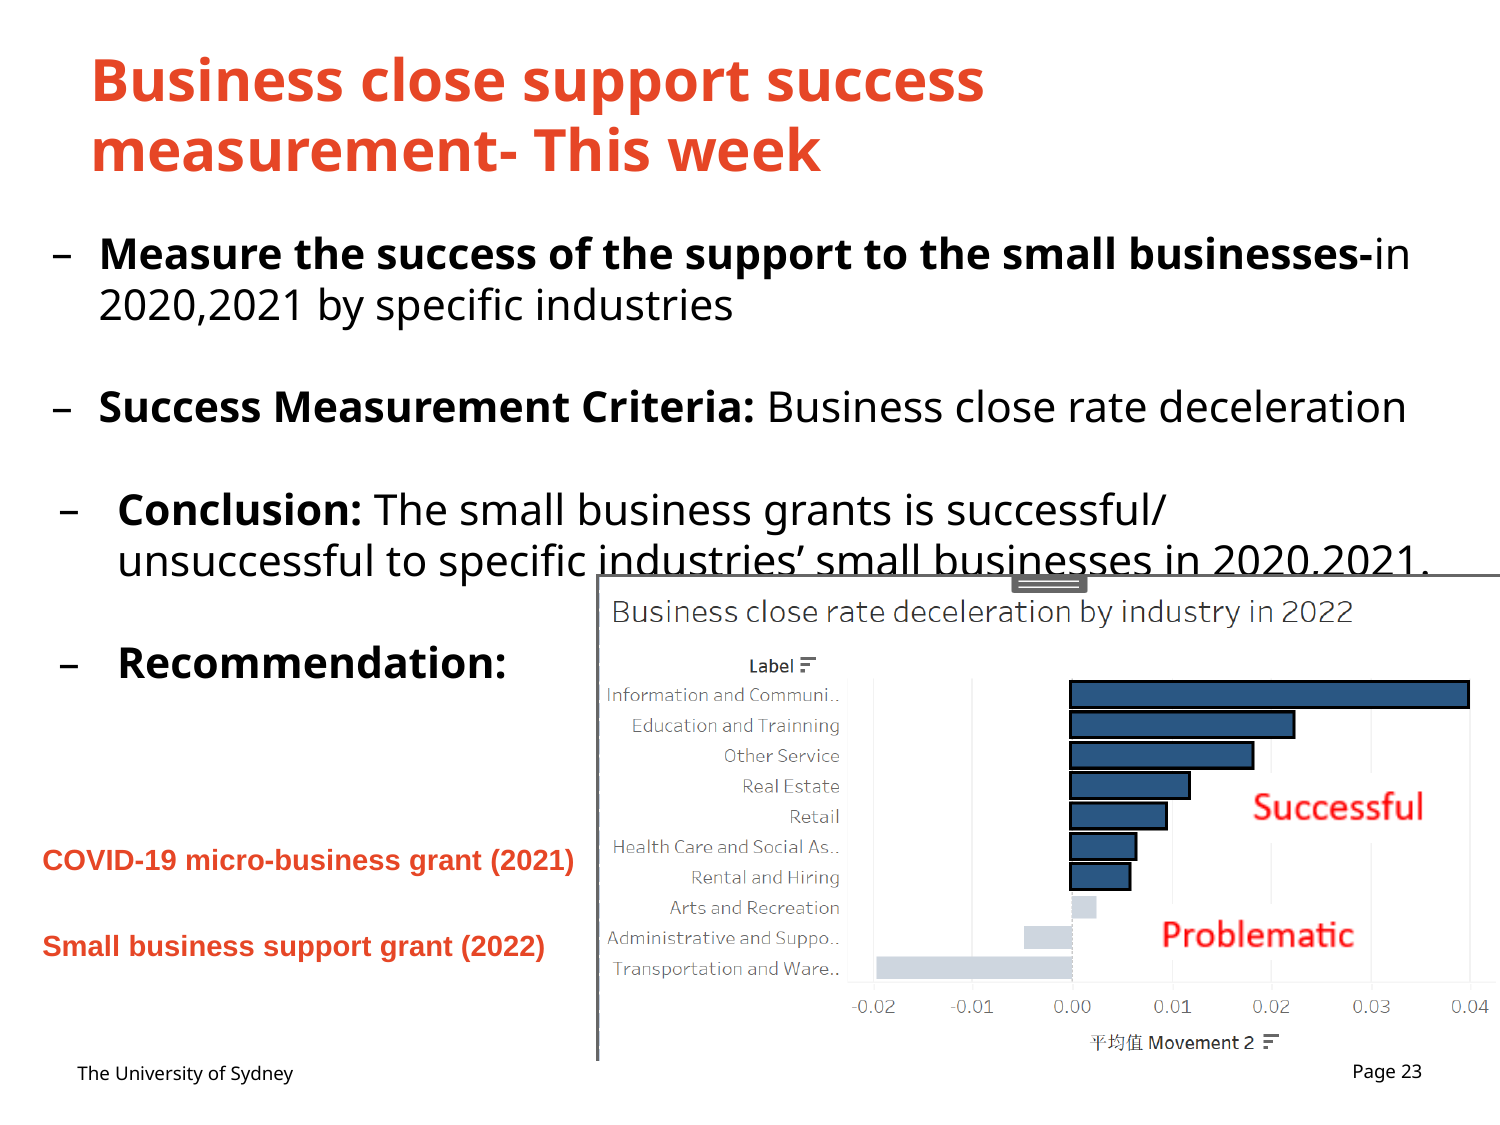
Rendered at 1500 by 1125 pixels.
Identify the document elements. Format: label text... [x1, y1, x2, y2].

picture [595, 574, 1500, 1062]
list [27, 206, 1449, 287]
title Business close support success measurement- This week [75, 19, 1425, 206]
list Measure the success of the support to the small businesses-in 2020,2021 by specific industries Success Measurement Criteria: Business close rate deceleration Conclusion: The small business grants is successful/ unsuccessful to specific industries’ small businesses in 2020,2021. Recommendation: COVID-19 micro-business grant (2021) Small business support grant (2022) [27, 287, 1449, 987]
